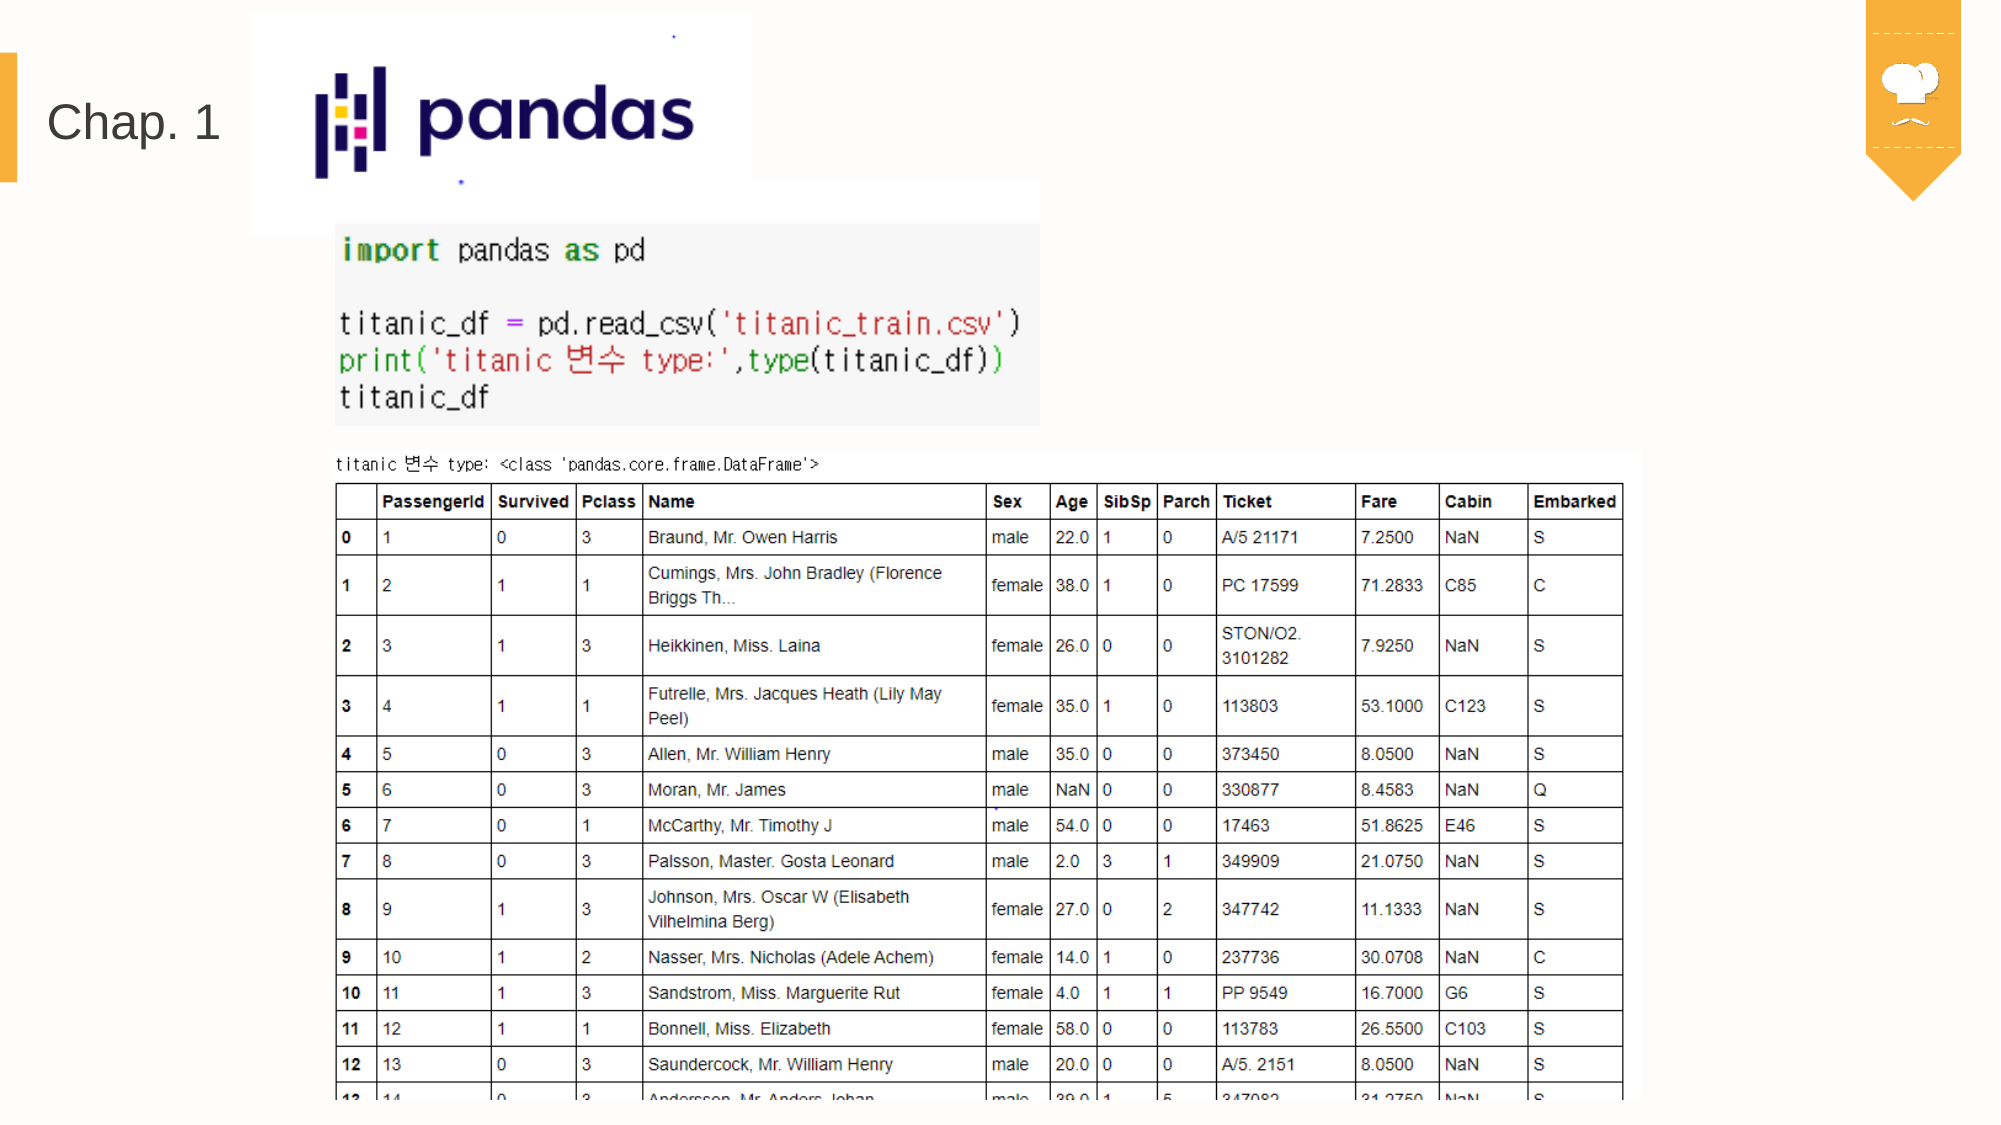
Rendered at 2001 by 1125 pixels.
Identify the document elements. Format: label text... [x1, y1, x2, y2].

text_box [1874, 50, 1943, 131]
picture [249, 11, 1041, 426]
picture [332, 451, 1642, 1101]
text_box Chap. 1 [31, 81, 243, 143]
text_box [1865, 0, 1961, 202]
text_box [0, 52, 18, 183]
